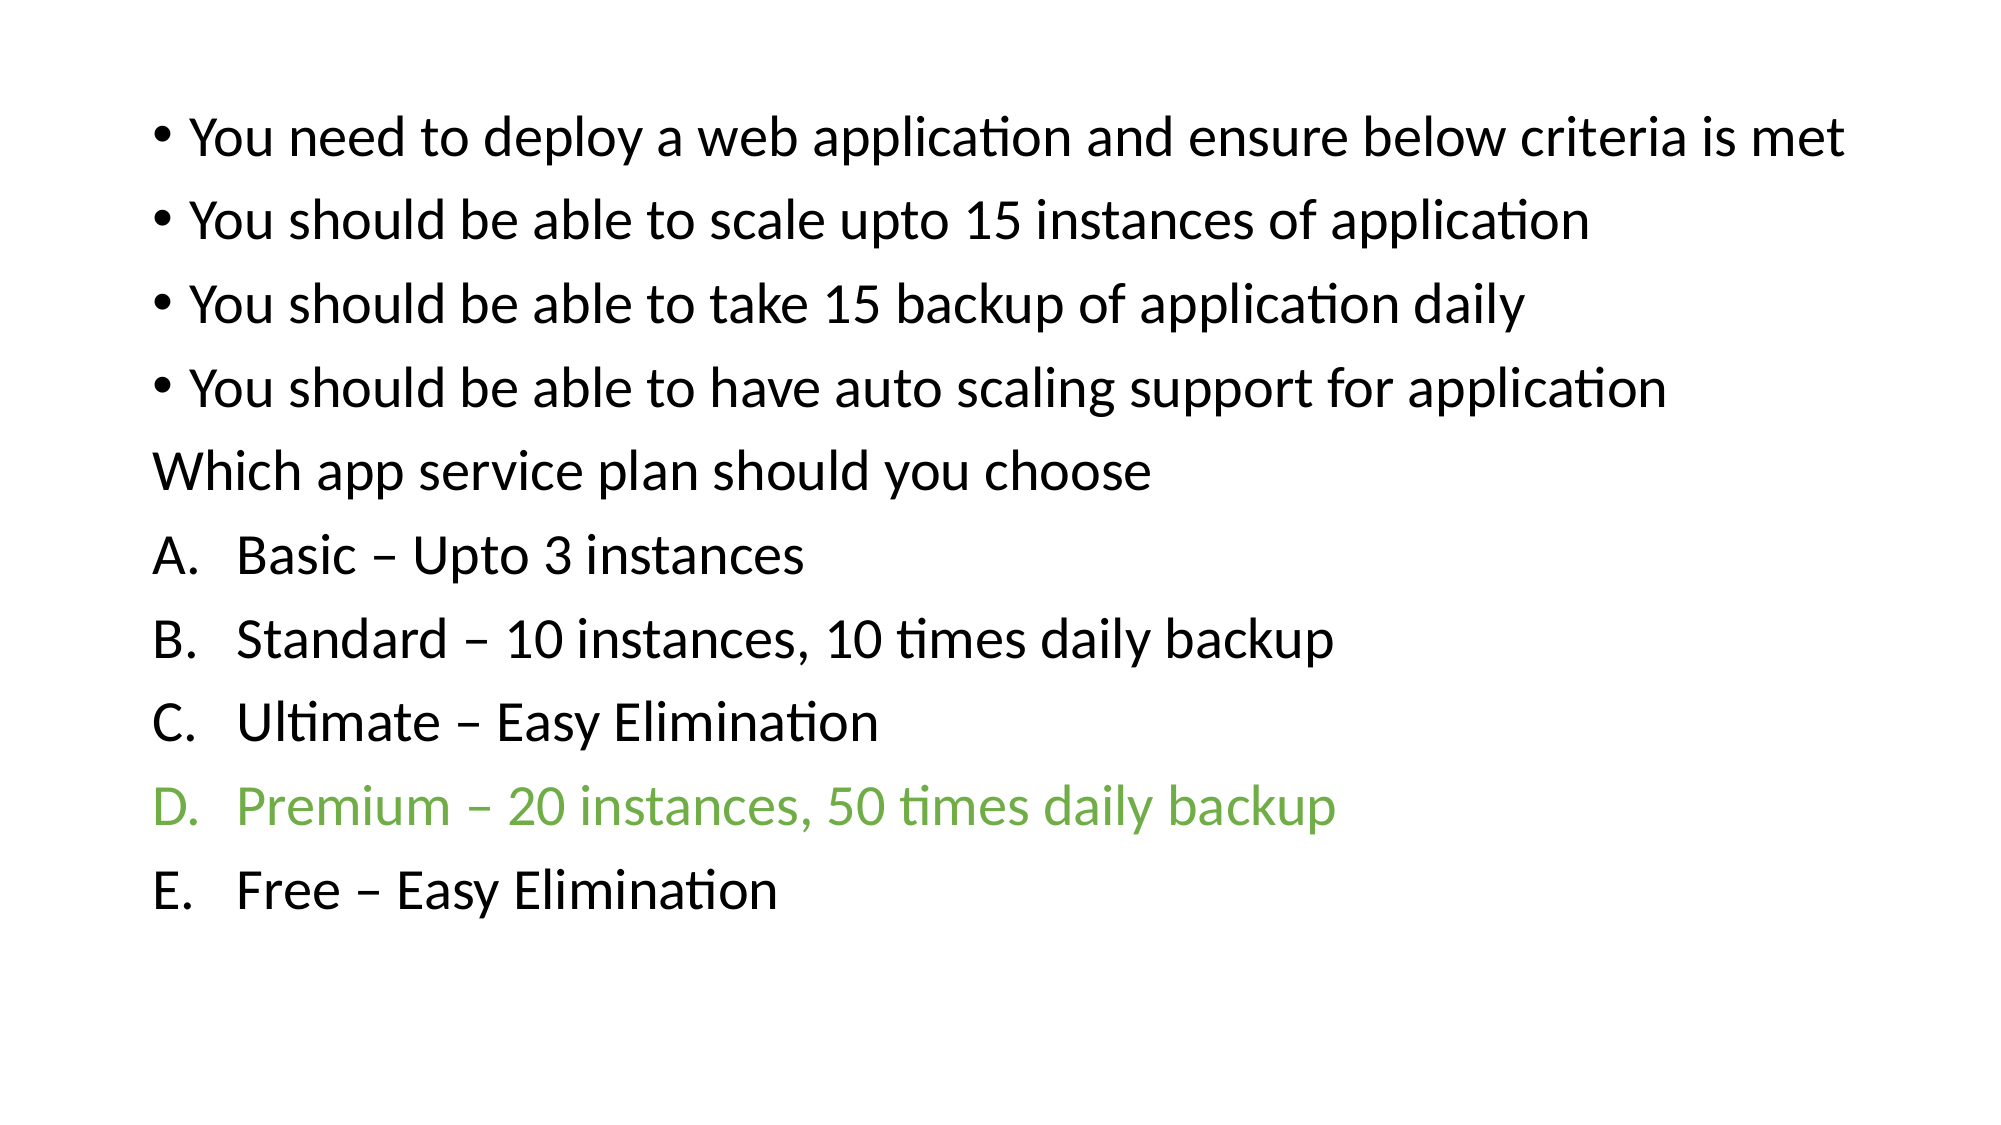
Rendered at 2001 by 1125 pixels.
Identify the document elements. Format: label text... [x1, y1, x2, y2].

list You need to deploy a web application and ensure below criteria is met You should be able to scale upto 15 instances of application You should be able to take 15 backup of application daily You should be able to have auto scaling support for application Which app service plan should you choose Basic – Upto 3 instances Standard – 10 instances, 10 times daily backup Ultimate – Easy Elimination Premium – 20 instances, 50 times daily backup Free – Easy Elimination [137, 98, 1863, 1014]
